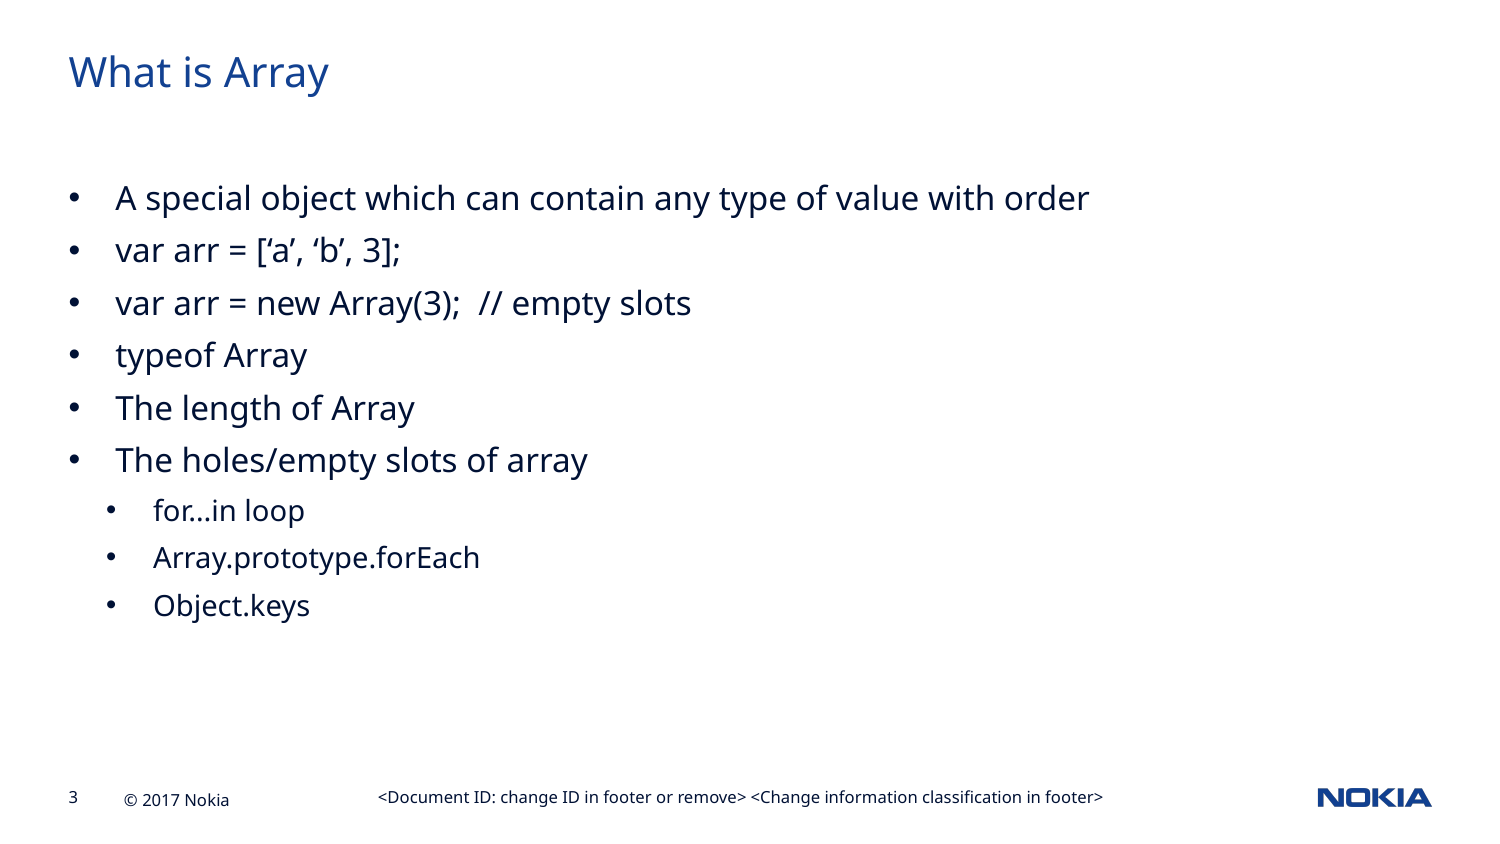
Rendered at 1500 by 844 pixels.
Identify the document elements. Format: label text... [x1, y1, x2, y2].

footer <Document ID: change ID in footer or remove> <Change information classification in footer> [377, 790, 1122, 811]
list What is Array [68, 46, 1432, 97]
picture [1292, 762, 1458, 833]
list A special object which can contain any type of value with order var arr = [‘a’, ‘b’, 3]; var arr = new Array(3); // empty slots typeof Array The length of Array The holes/empty slots of array for…in loop Array.prototype.forEach Object.keys [68, 177, 1432, 762]
